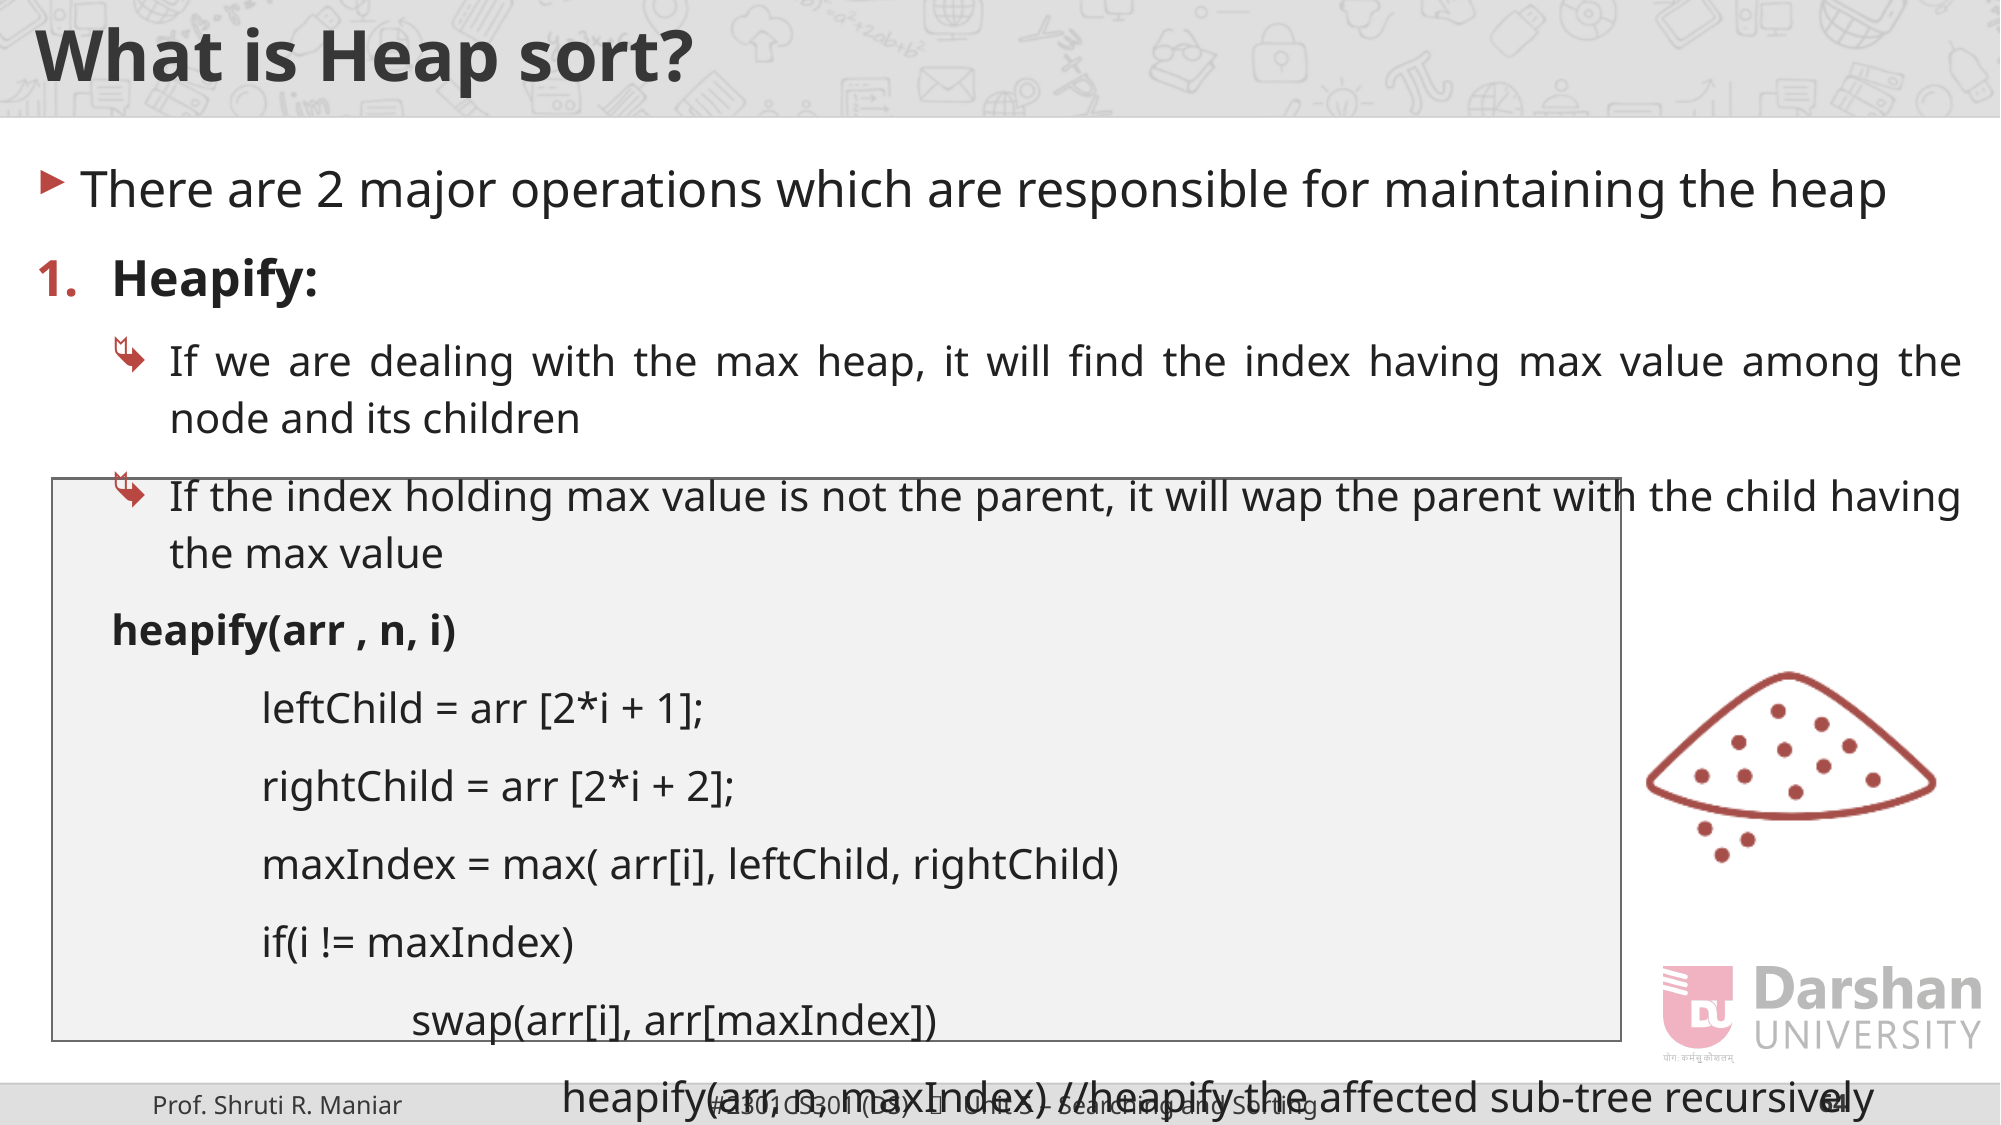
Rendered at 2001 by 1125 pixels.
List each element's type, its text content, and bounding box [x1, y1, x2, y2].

picture [1604, 580, 1979, 955]
title What is Heap sort? [0, 0, 2000, 117]
table_header 13 [1663, 966, 1981, 1063]
list There are 2 major operations which are responsible for maintaining the heap Heapify: If we are dealing with the max heap, it will find the index having max value among the node and its children If the index holding max value is not the parent, it will wap the parent with the child having the max value heapify(arr , n, i) leftChild = arr [2*i + 1]; rightChild = arr [2*i + 2]; maxIndex = max( arr[i], leftChild, rightChild) if(i != maxIndex) swap(arr[i], arr[maxIndex]) heapify(arr, n, maxIndex) //heapify the affected sub-tree recursively [21, 141, 1979, 1059]
